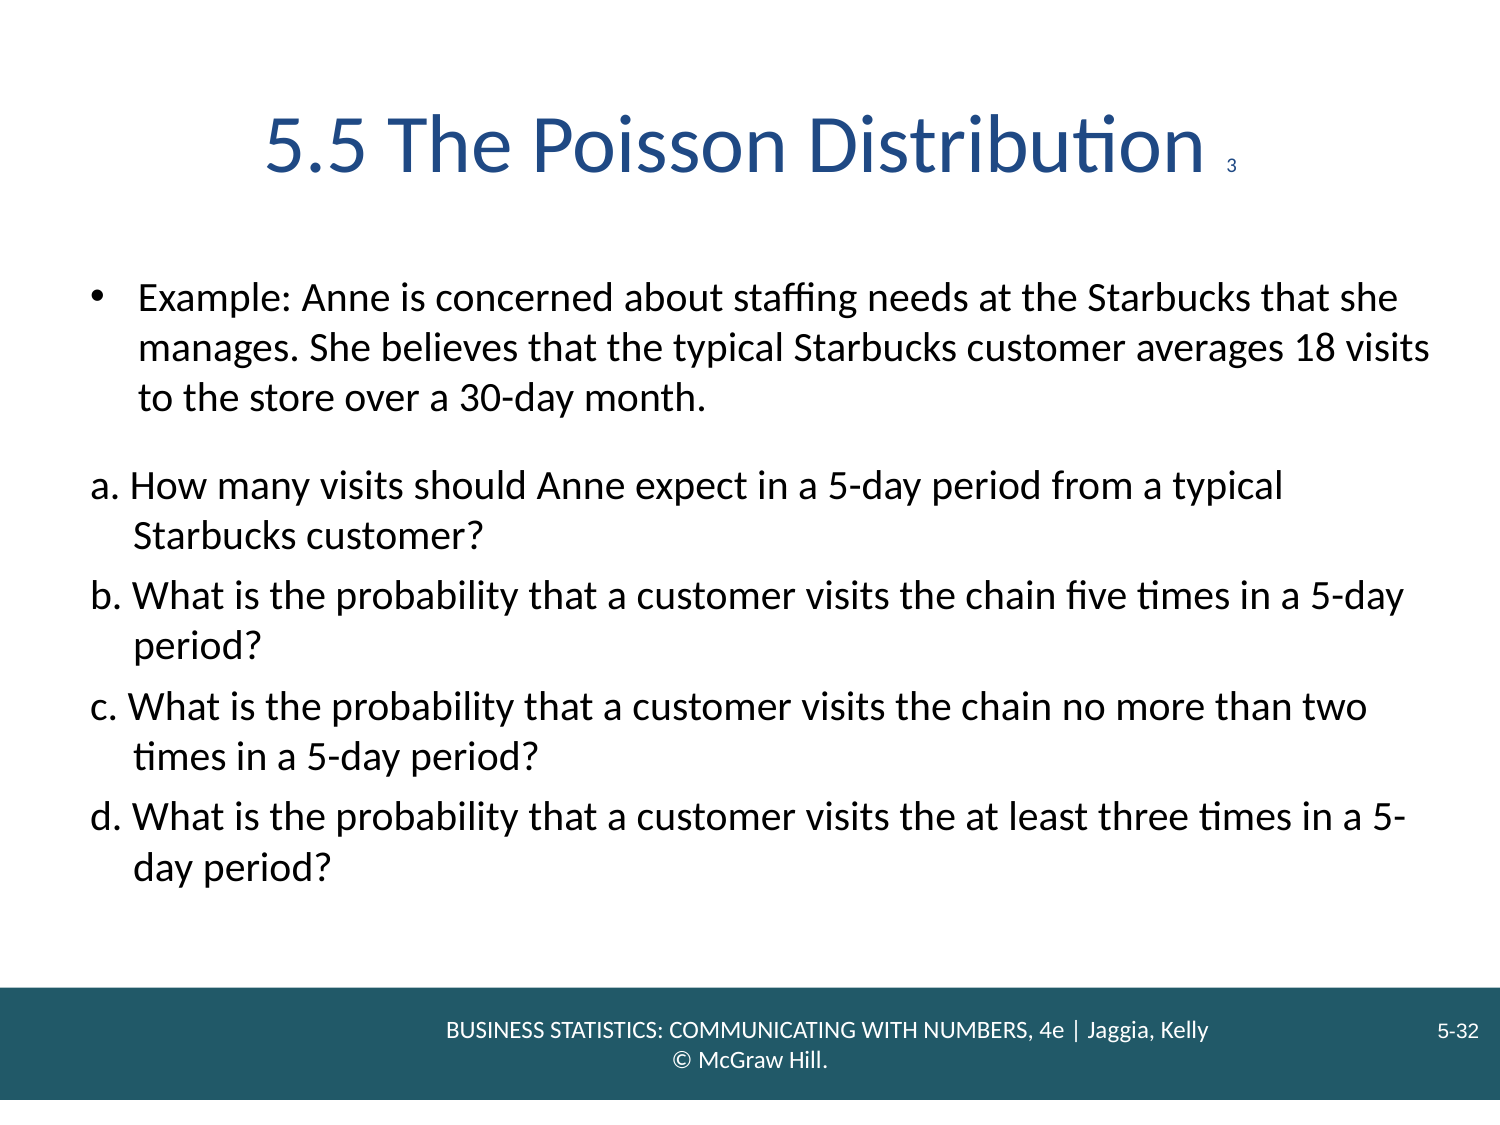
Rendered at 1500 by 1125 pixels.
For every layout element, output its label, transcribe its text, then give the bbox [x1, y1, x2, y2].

title 5.5 The Poisson Distribution 3 [75, 45, 1425, 233]
list Example: Anne is concerned about staffing needs at the Starbucks that she manages. She believes that the typical Starbucks customer averages 18 visits to the store over a 30-day month. [75, 262, 1475, 438]
list a. How many visits should Anne expect in a 5-day period from a typical Starbucks customer? b. What is the probability that a customer visits the chain five times in a 5-day period? c. What is the probability that a customer visits the chain no more than two times in a 5-day period? d. What is the probability that a customer visits the at least three times in a 5-day period? [75, 450, 1425, 940]
